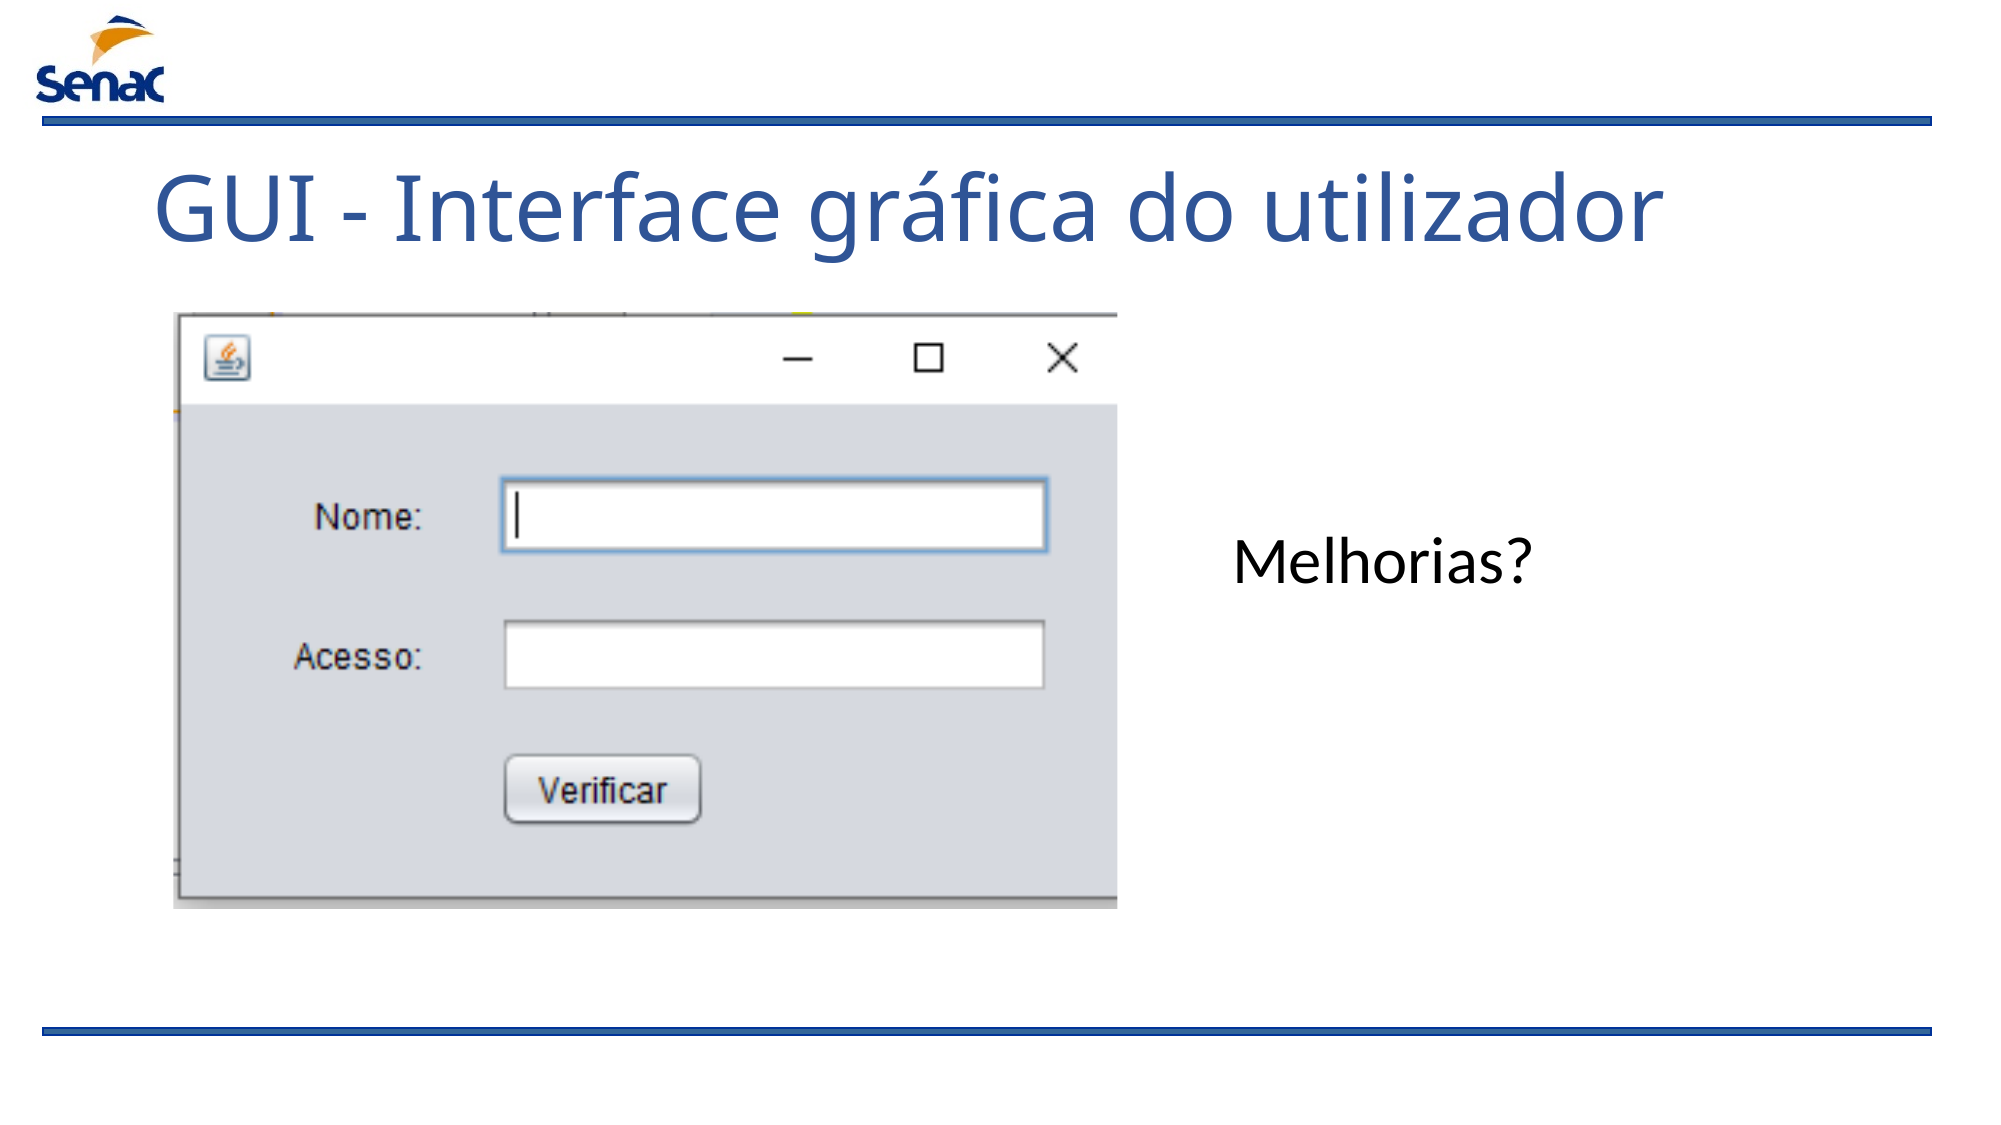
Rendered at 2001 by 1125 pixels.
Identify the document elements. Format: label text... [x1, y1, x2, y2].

text_box Melhorias? [1217, 509, 1710, 650]
picture [22, 3, 177, 117]
picture [173, 312, 1118, 909]
title GUI - Interface gráfica do utilizador [137, 146, 1863, 278]
